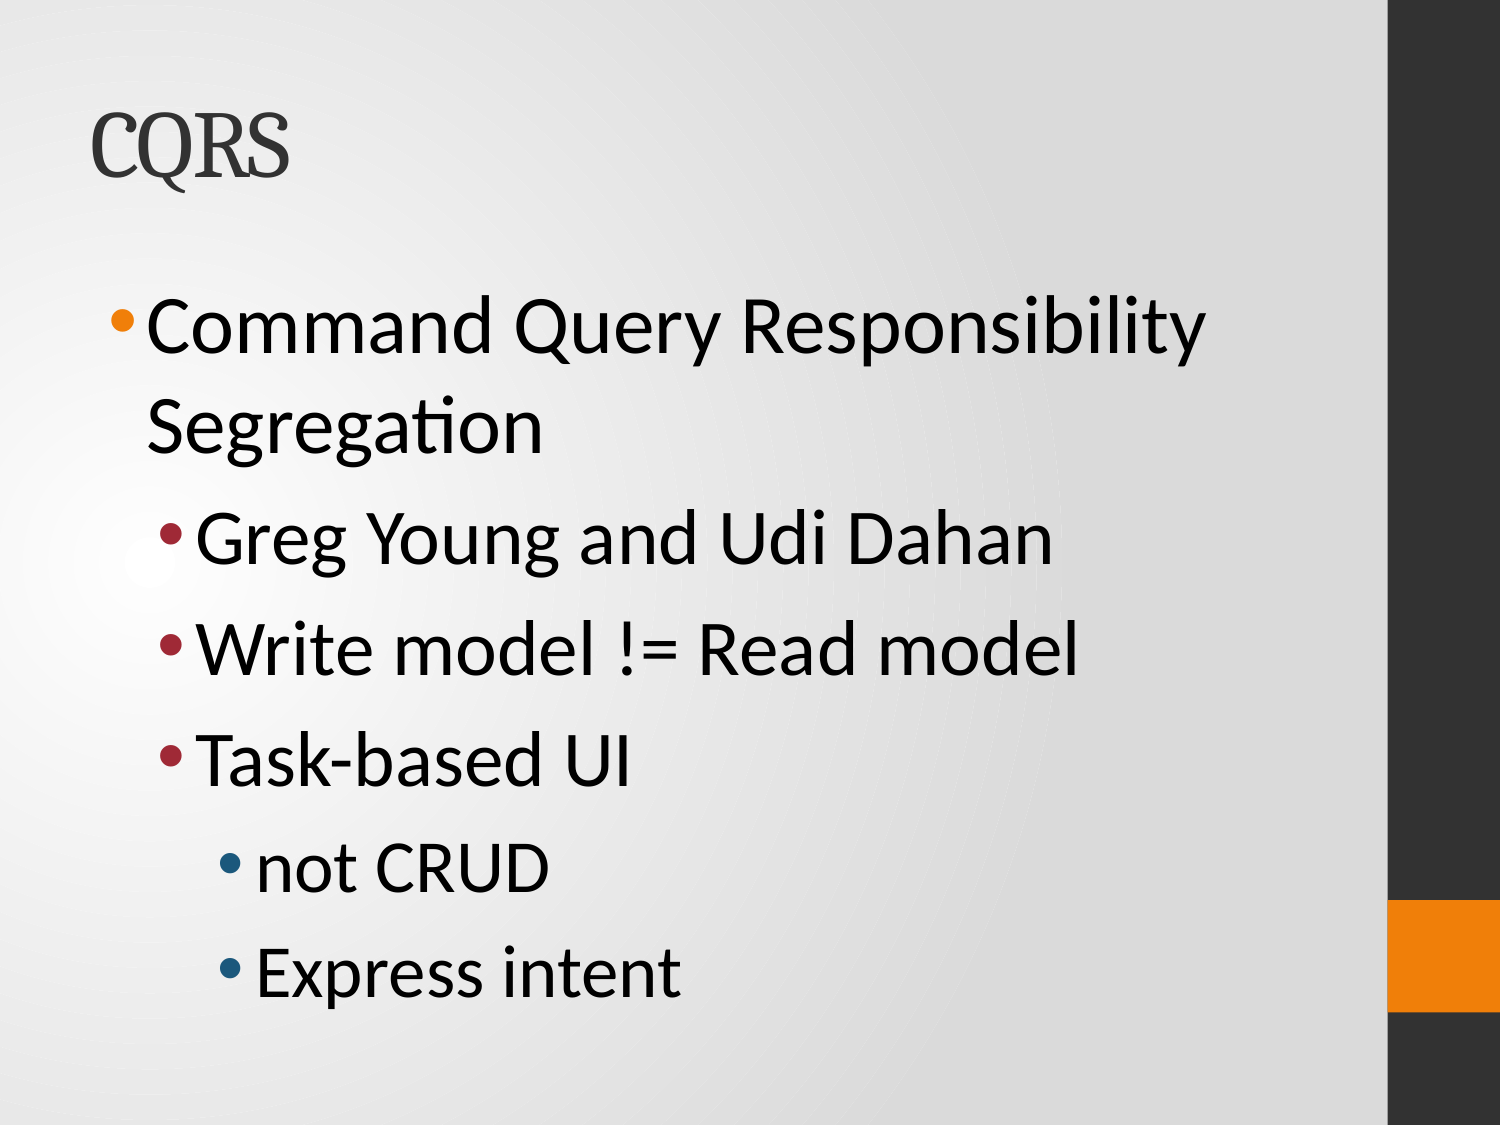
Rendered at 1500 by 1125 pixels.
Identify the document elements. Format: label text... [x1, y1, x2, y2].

title CQRS [75, 45, 1325, 233]
list Command Query Responsibility Segregation Greg Young and Udi Dahan Write model != Read model Task-based UI not CRUD Express intent [75, 262, 1325, 1050]
